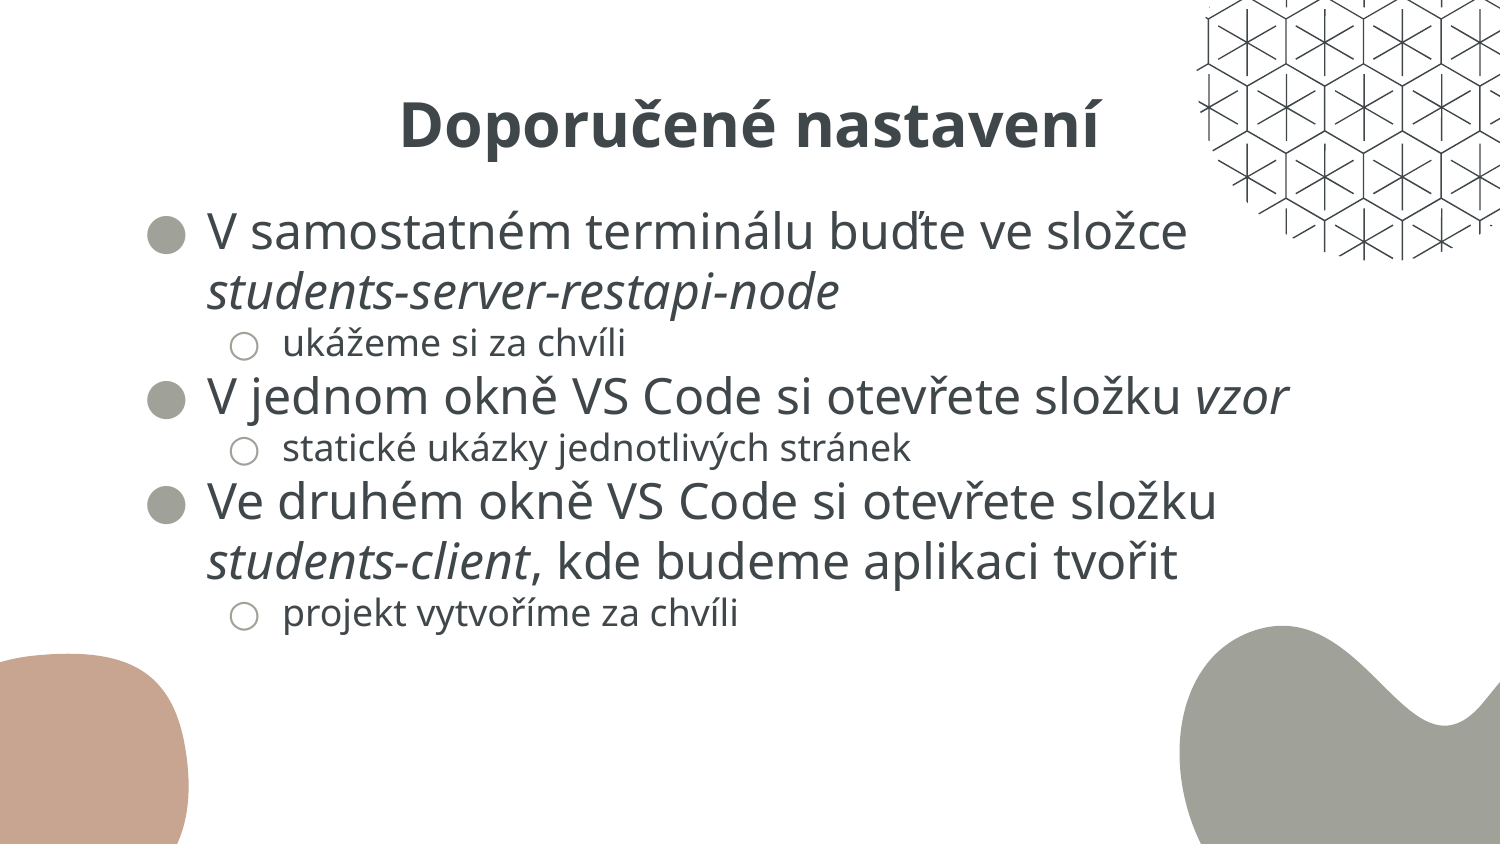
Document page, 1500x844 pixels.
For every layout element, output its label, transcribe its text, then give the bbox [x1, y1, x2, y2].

title Doporučené nastavení [116, 85, 1383, 175]
subtitle V samostatném terminálu buďte ve složce students-server-restapi-node ukážeme si za chvíli V jednom okně VS Code si otevřete složku vzor statické ukázky jednotlivých stránek Ve druhém okně VS Code si otevřete složku students-client, kde budeme aplikaci tvořit projekt vytvoříme za chvíli [116, 184, 1383, 749]
